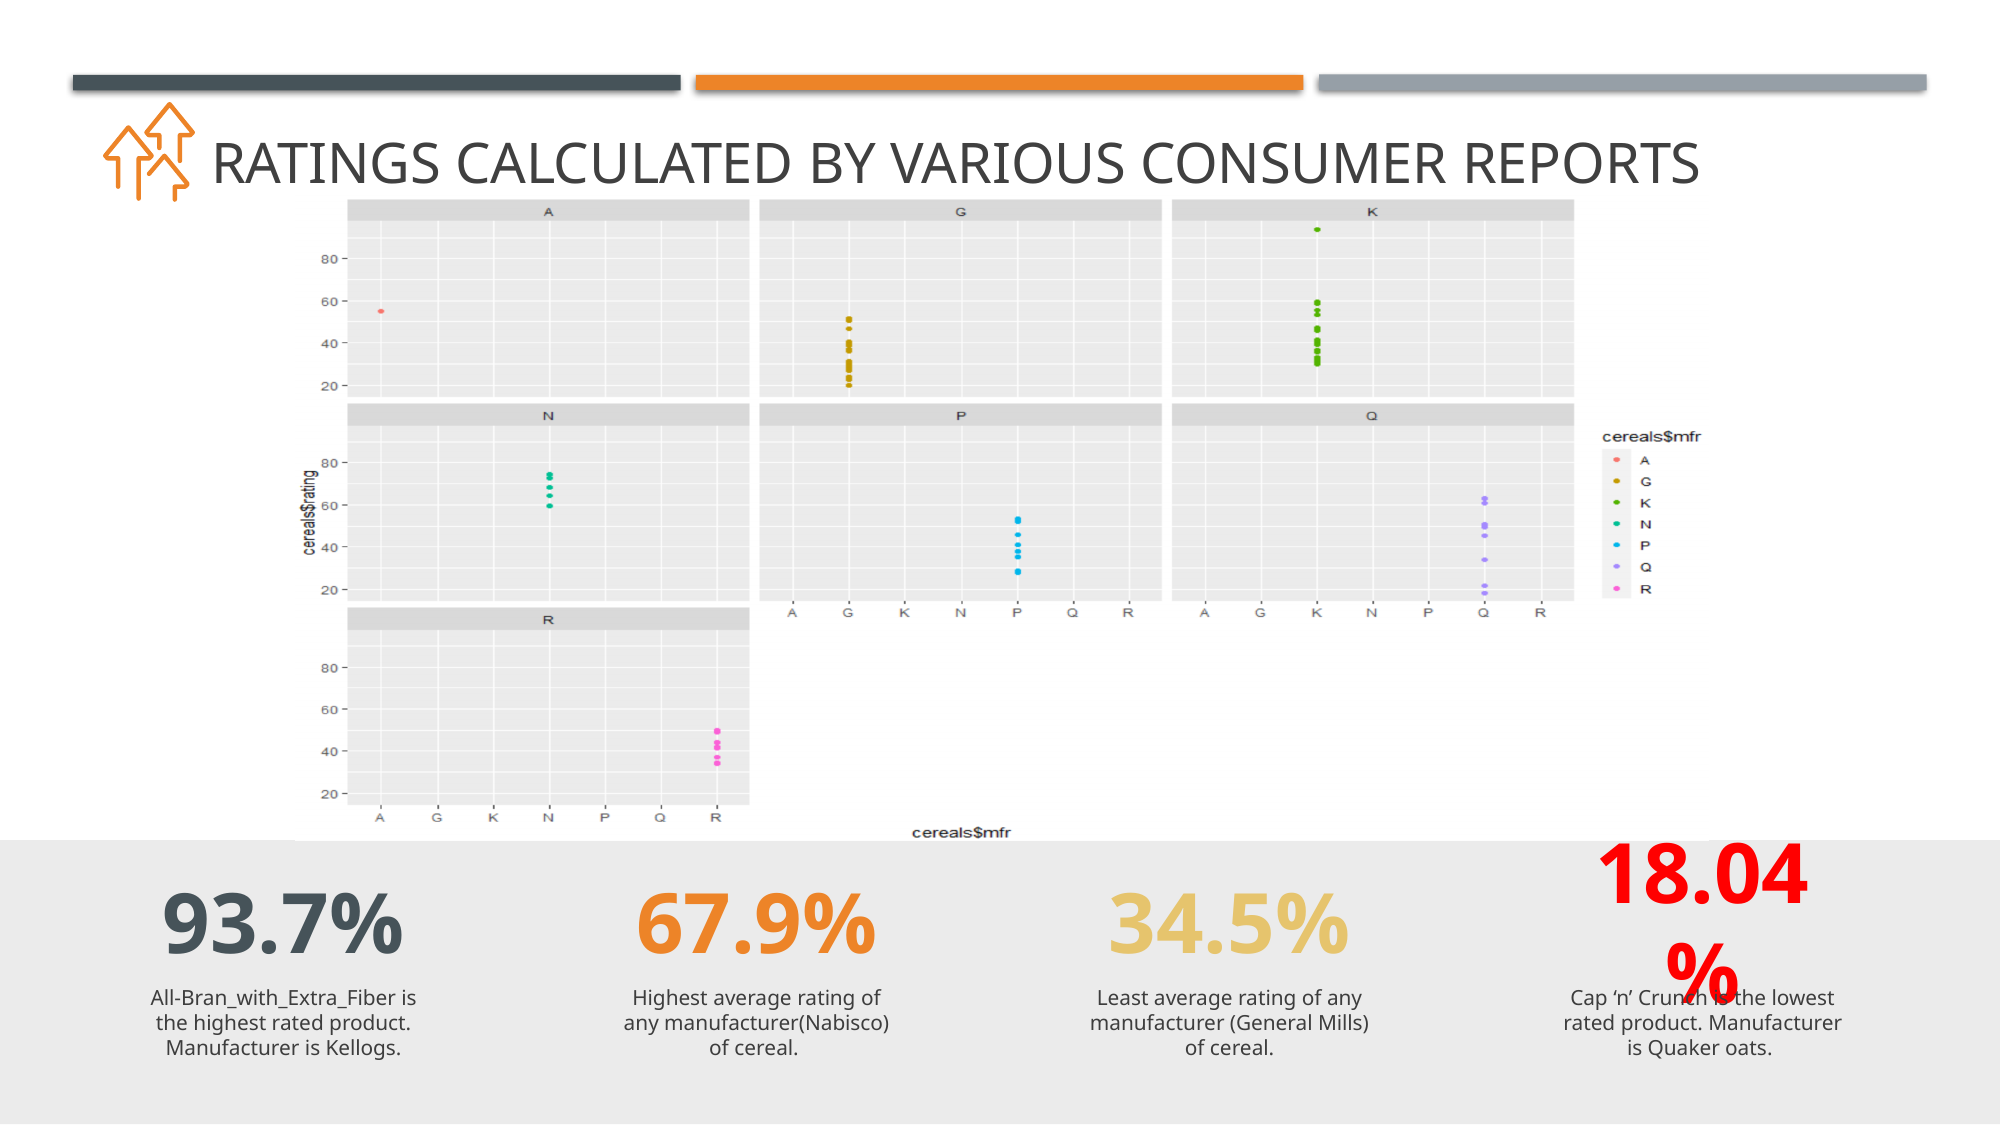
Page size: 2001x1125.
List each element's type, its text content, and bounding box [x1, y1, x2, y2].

list All-Bran_with_Extra_Fiber is the highest rated product. Manufacturer is Kellogs. [124, 977, 443, 1082]
list 34.5% [1070, 874, 1389, 966]
title Ratings calculated by Various consumer reports [94, 119, 1904, 202]
list 93.7% [124, 874, 443, 966]
picture [295, 189, 1710, 842]
text_box [103, 125, 154, 201]
text_box [144, 101, 195, 164]
list 67.9% [597, 874, 916, 966]
text_box [146, 153, 190, 202]
list Cap ‘n’ Crunch is the lowest rated product. Manufacturer is Quaker oats. [1543, 977, 1862, 1082]
list Least average rating of any manufacturer (General Mills) of cereal. [1070, 977, 1389, 1082]
list 18.04% [1543, 874, 1862, 966]
list Highest average rating of any manufacturer(Nabisco) of cereal. [597, 977, 916, 1082]
